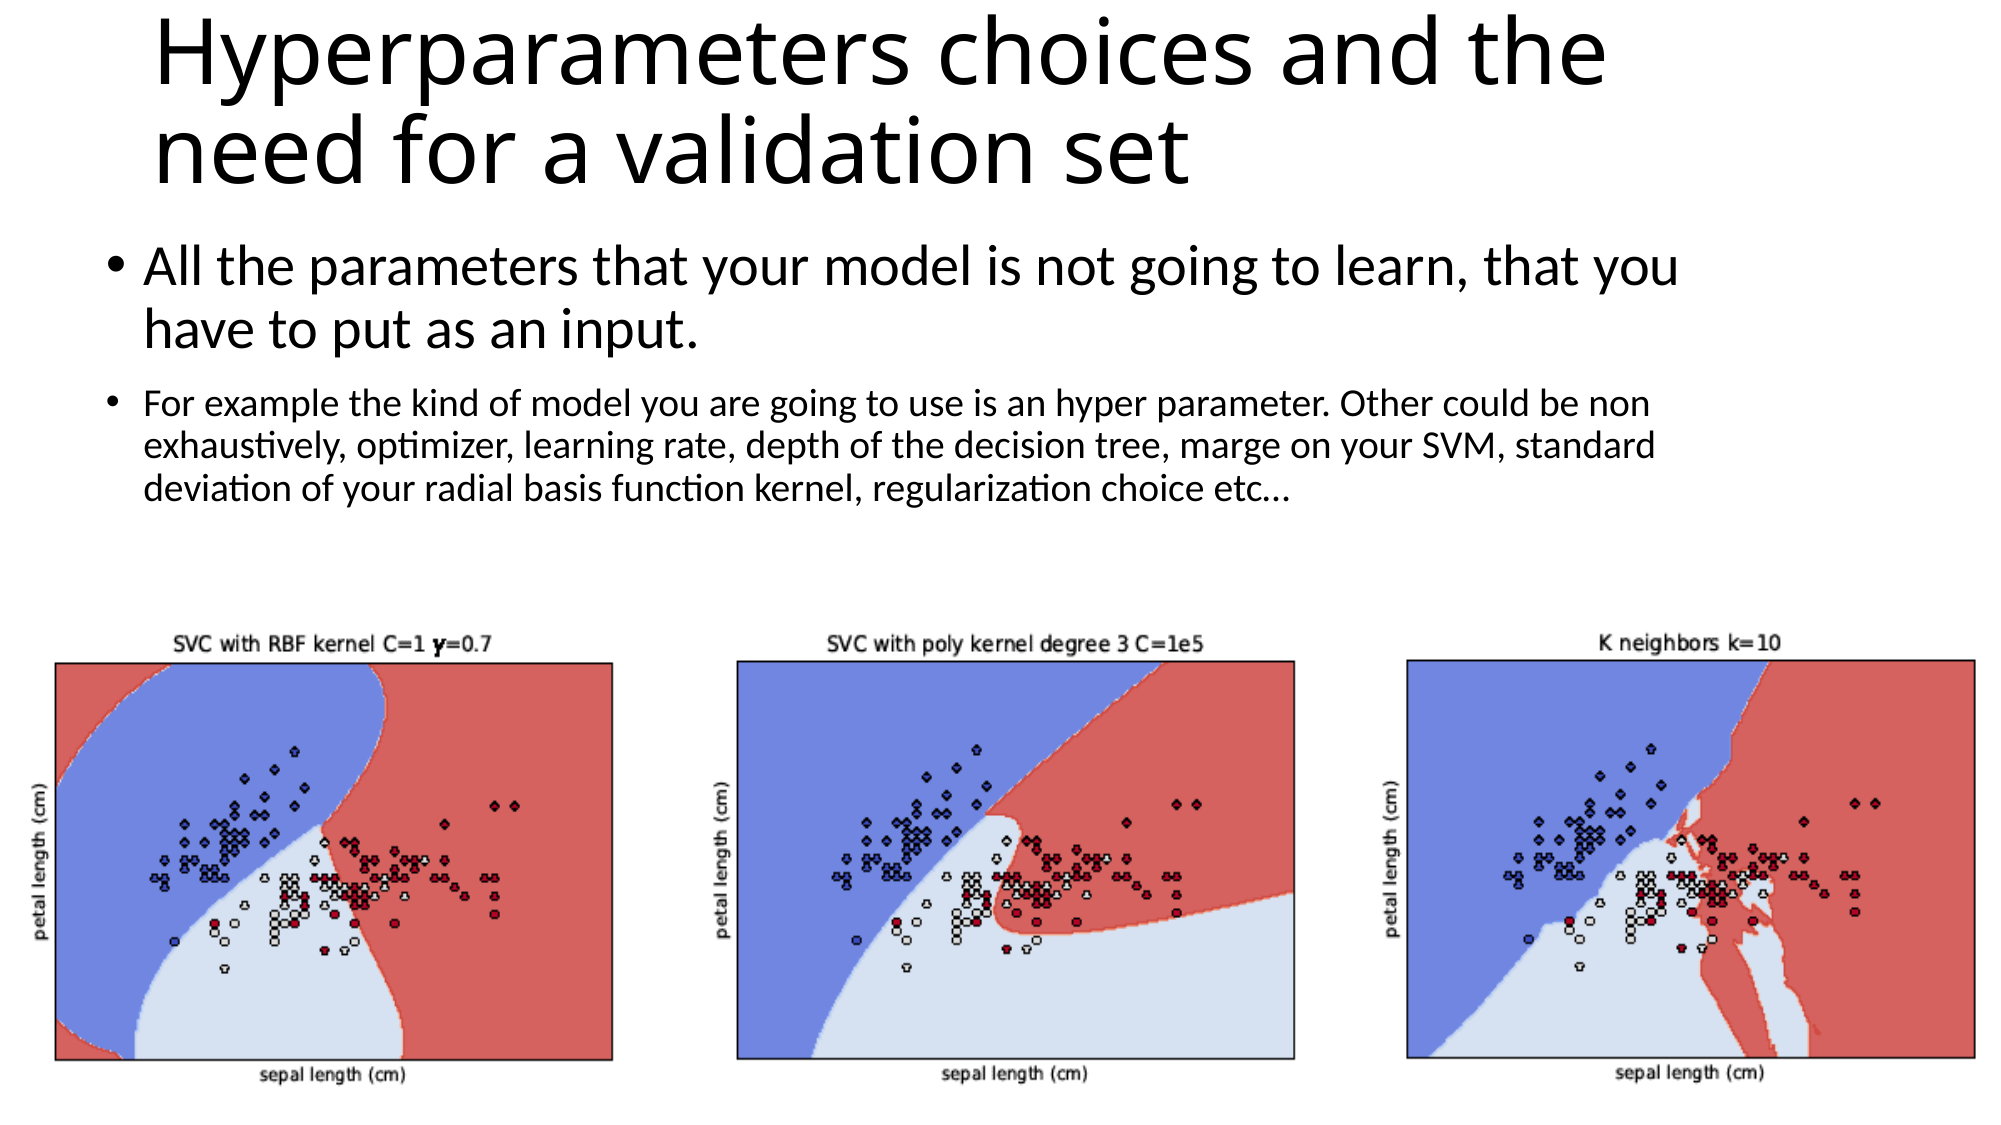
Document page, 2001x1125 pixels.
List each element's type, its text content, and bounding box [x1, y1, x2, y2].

list All the parameters that your model is not going to learn, that you have to put as an input. For example the kind of model you are going to use is an hyper parameter. Other could be non exhaustively, optimizer, learning rate, depth of the decision tree, marge on your SVM, standard deviation of your radial basis function kernel, regularization choice etc… [90, 228, 1816, 585]
title Hyperparameters choices and the need for a validation set [137, 0, 1863, 214]
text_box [0, 599, 1367, 1125]
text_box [1315, 598, 2000, 1123]
